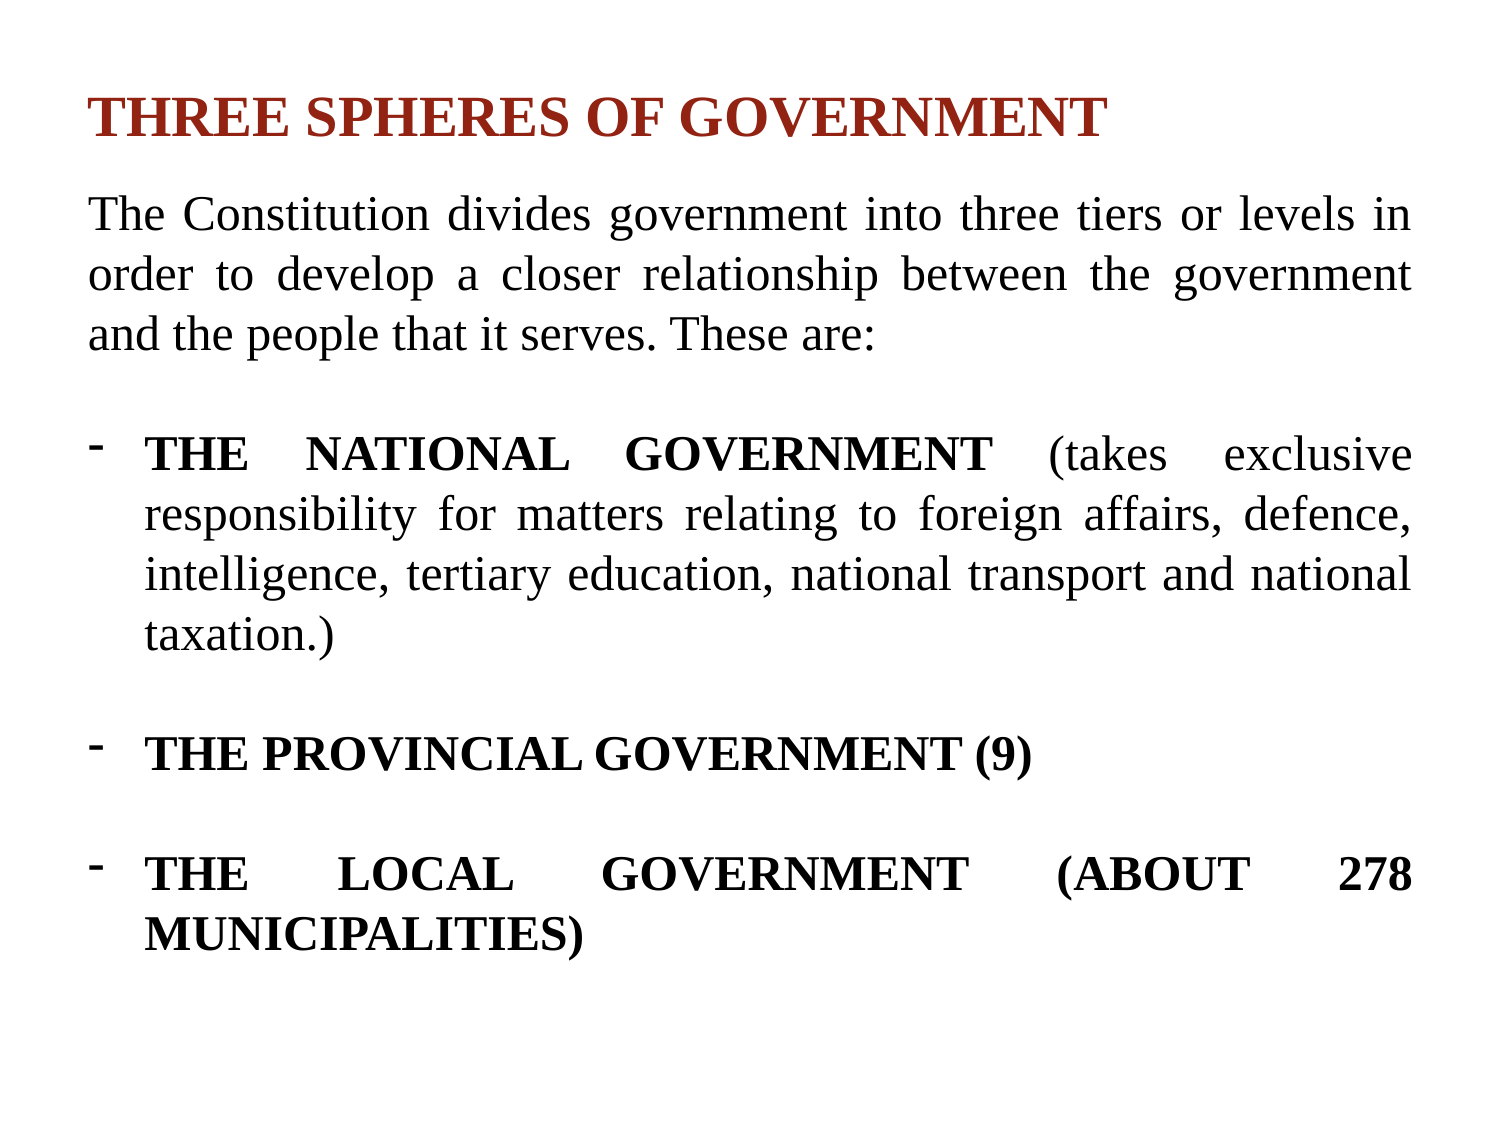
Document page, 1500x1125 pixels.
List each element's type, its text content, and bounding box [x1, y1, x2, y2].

title THREE SPHERES OF GOVERNMENT [87, 78, 1413, 150]
list The Constitution divides government into three tiers or levels in order to develop a closer relationship between the government and the people that it serves. These are: THE NATIONAL GOVERNMENT (takes exclusive responsibility for matters relating to foreign affairs, defence, intelligence, tertiary education, national transport and national taxation.) THE PROVINCIAL GOVERNMENT (9) THE LOCAL GOVERNMENT (ABOUT 278 MUNICIPALITIES) [87, 180, 1414, 1029]
